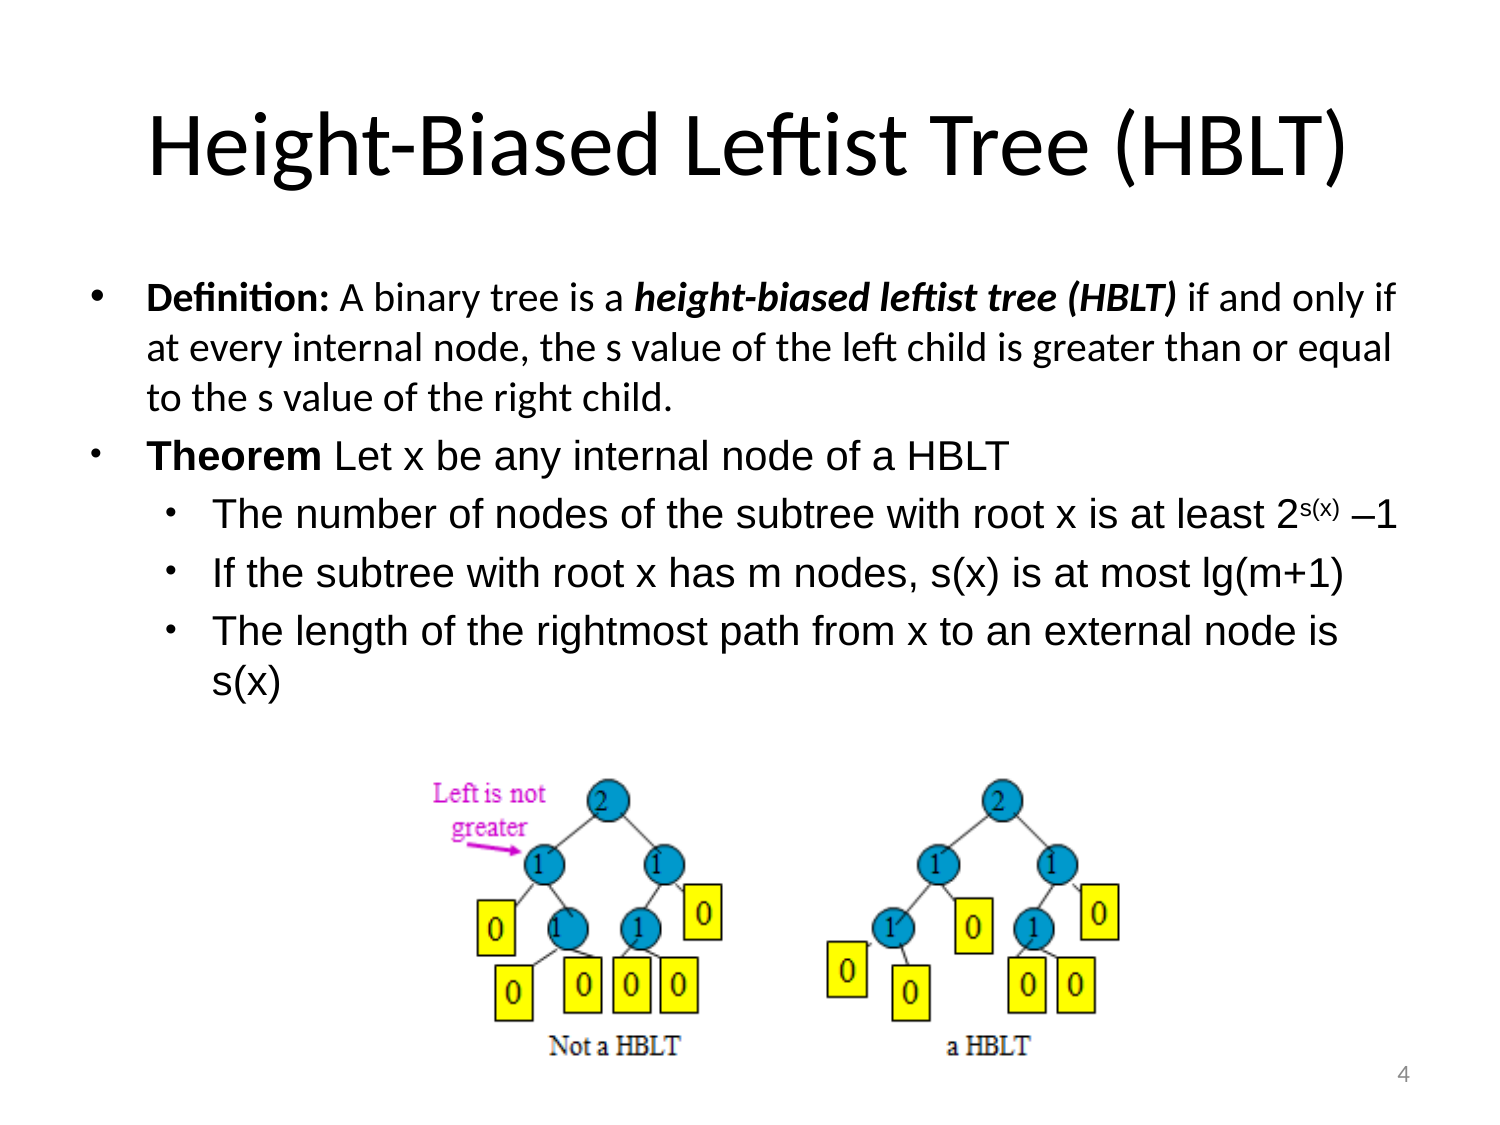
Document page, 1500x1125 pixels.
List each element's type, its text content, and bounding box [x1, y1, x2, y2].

list Definition: A binary tree is a height-biased leftist tree (HBLT) if and only if at every internal node, the s value of the left child is greater than or equal to the s value of the right child. Theorem Let x be any internal node of a HBLT The number of nodes of the subtree with root x is at least 2s(x) –1 If the subtree with root x has m nodes, s(x) is at most lg(m+1) The length of the rightmost path from x to an external node is s(x) [75, 262, 1425, 1005]
slide_number 4 [1179, 1042, 1425, 1103]
picture [374, 724, 1176, 1115]
title Height-Biased Leftist Tree (HBLT) [75, 45, 1425, 233]
